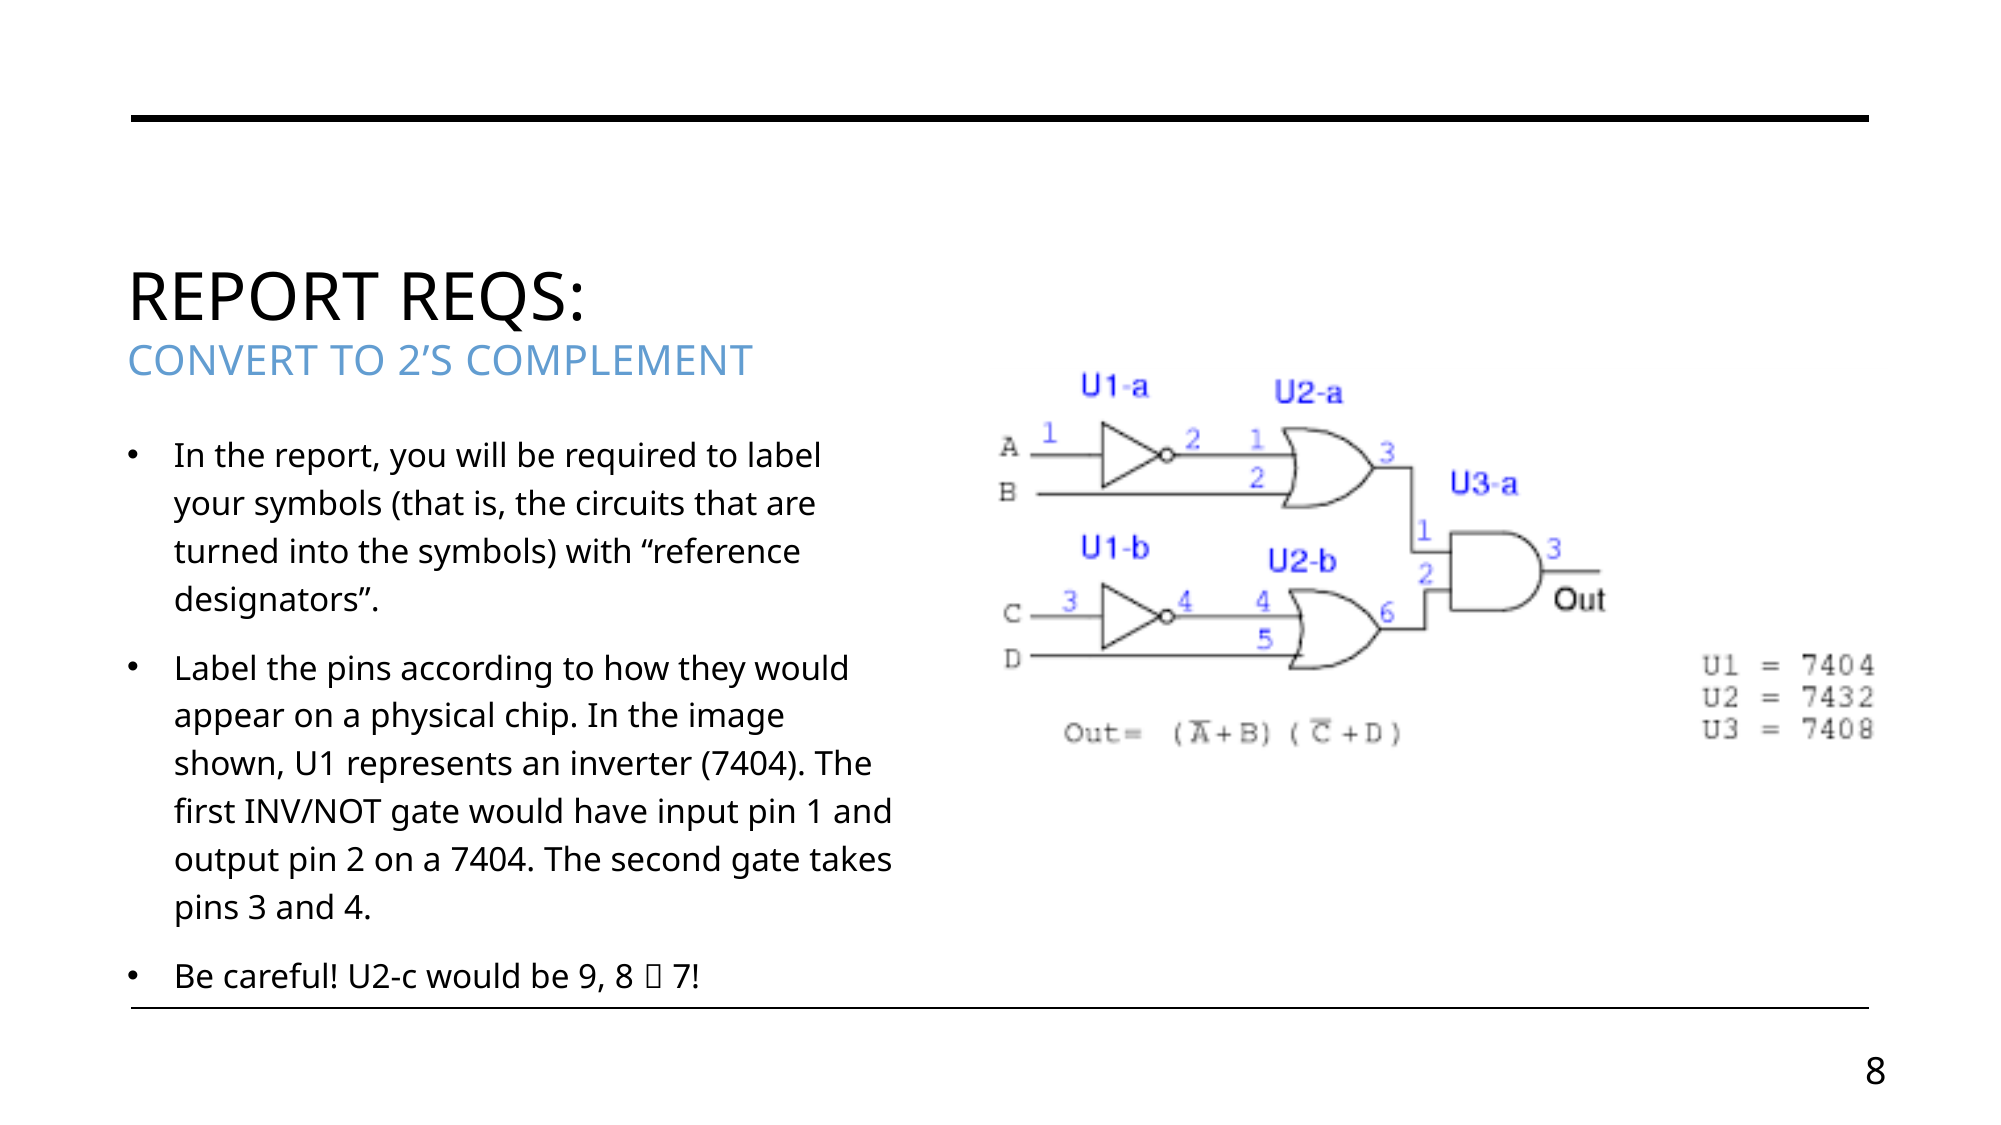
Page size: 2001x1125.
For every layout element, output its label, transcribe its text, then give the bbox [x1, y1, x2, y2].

slide_number 8 [1791, 1042, 1902, 1103]
picture [989, 367, 1888, 758]
title REPORT REQs: Convert to 2’s COMPLEMENT [112, 174, 786, 392]
list In the report, you will be required to label your symbols (that is, the circuits that are turned into the symbols) with “reference designators”. Label the pins according to how they would appear on a physical chip. In the image shown, U1 represents an inverter (7404). The first INV/NOT gate would have input pin 1 and output pin 2 on a 7404. The second gate takes pins 3 and 4. Be careful! U2-c would be 9, 8  7! [112, 418, 914, 963]
